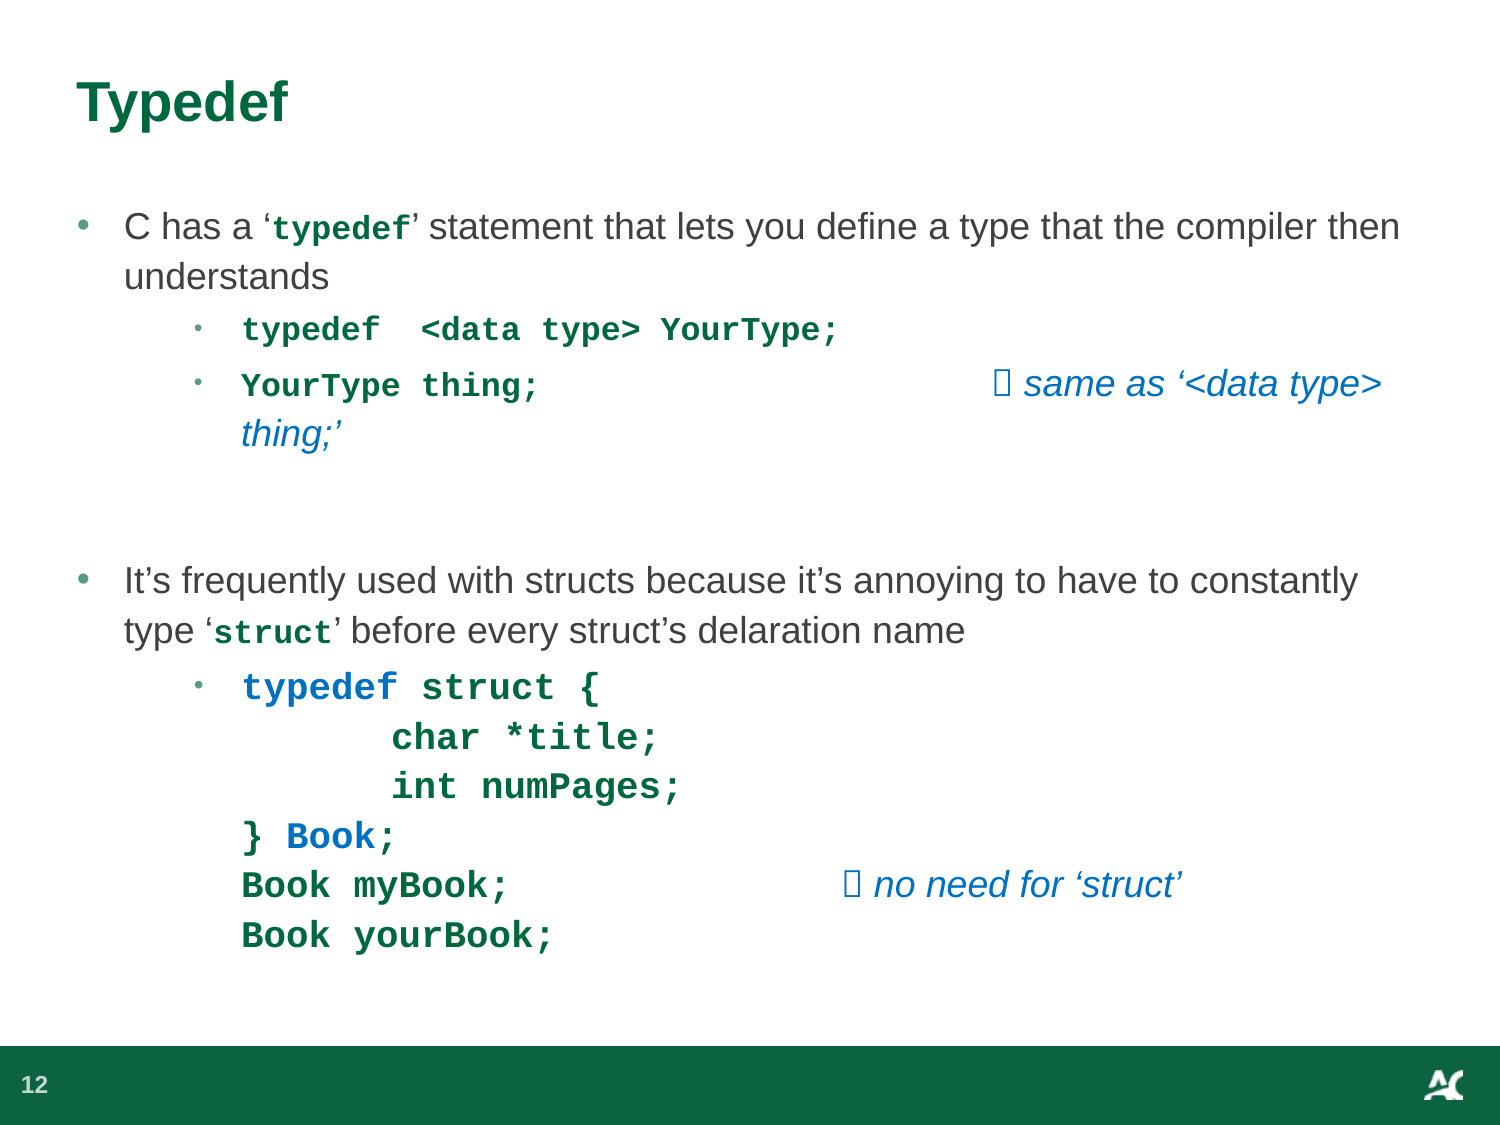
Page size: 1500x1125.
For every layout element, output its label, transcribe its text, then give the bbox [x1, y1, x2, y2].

list C has a ‘typedef’ statement that lets you define a type that the compiler then understands typedef <data type> YourType; YourType thing;  same as ‘<data type> thing;’ It’s frequently used with structs because it’s annoying to have to constantly type ‘struct’ before every struct’s delaration name typedef struct { char *title; int numPages; } Book; Book myBook;  no need for ‘struct’ Book yourBook; [76, 197, 1433, 962]
slide_number 12 [20, 1057, 77, 1111]
title Typedef [76, 78, 1141, 197]
